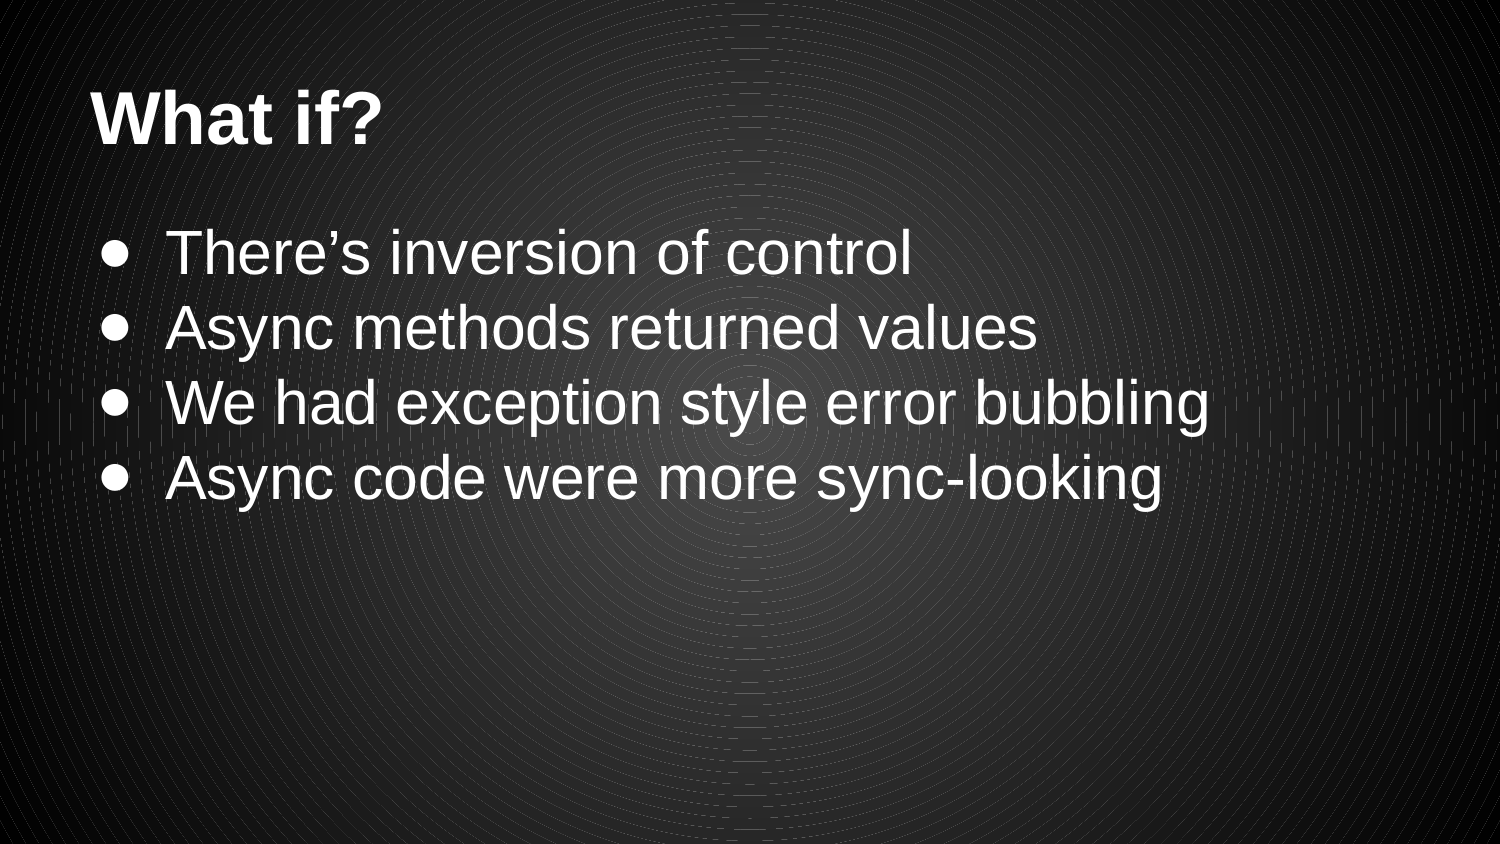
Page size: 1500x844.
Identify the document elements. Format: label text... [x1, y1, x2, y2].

title What if? [75, 33, 1425, 175]
list There’s inversion of control Async methods returned values We had exception style error bubbling Async code were more sync-looking [75, 196, 1425, 808]
